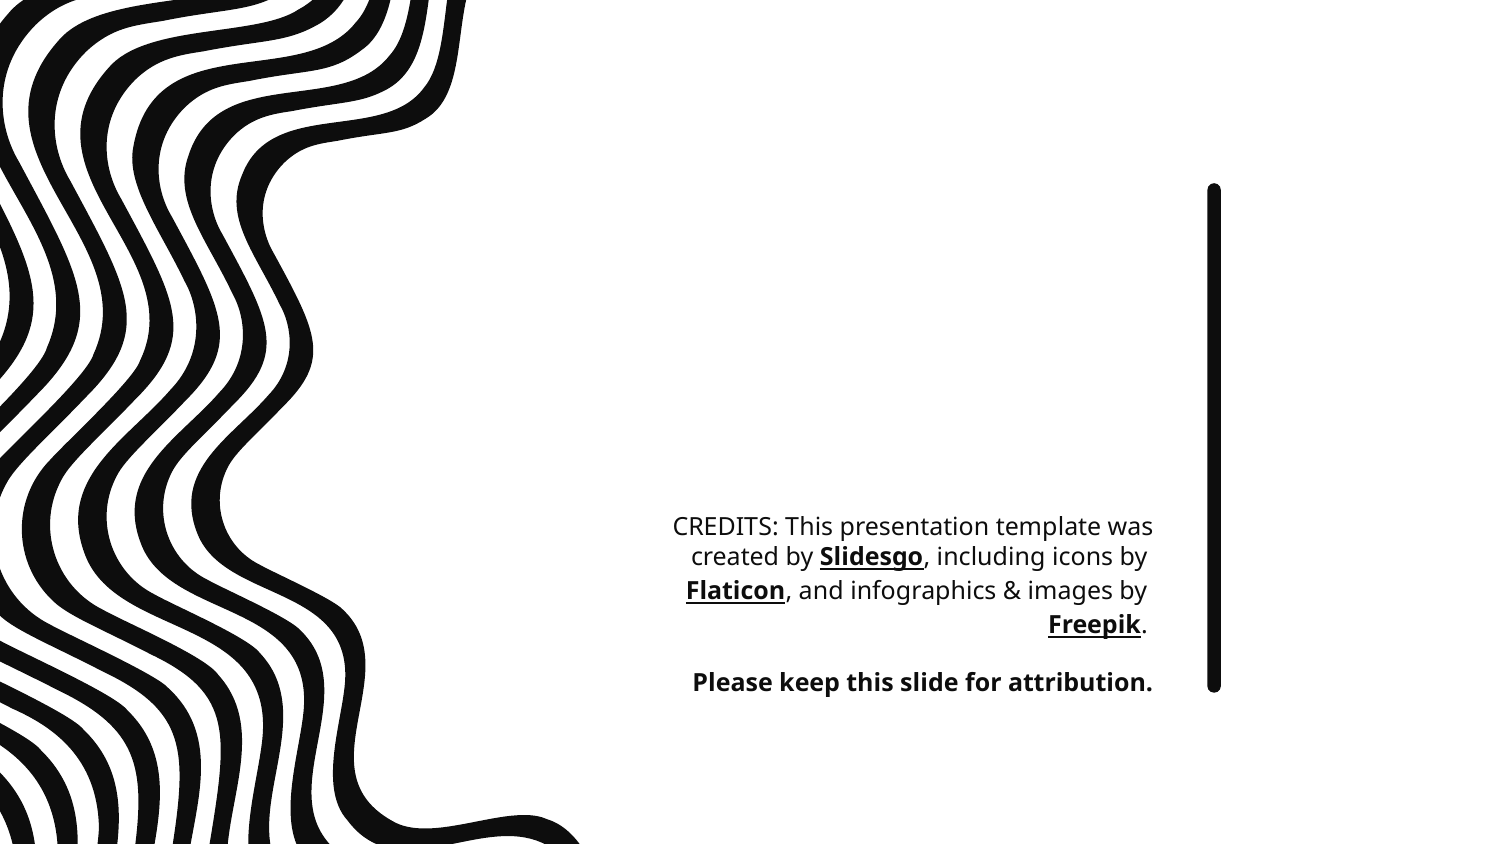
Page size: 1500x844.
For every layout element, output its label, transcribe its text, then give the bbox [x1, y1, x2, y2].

text_box [1207, 183, 1221, 693]
text_box Please keep this slide for attribution. [609, 655, 1170, 708]
